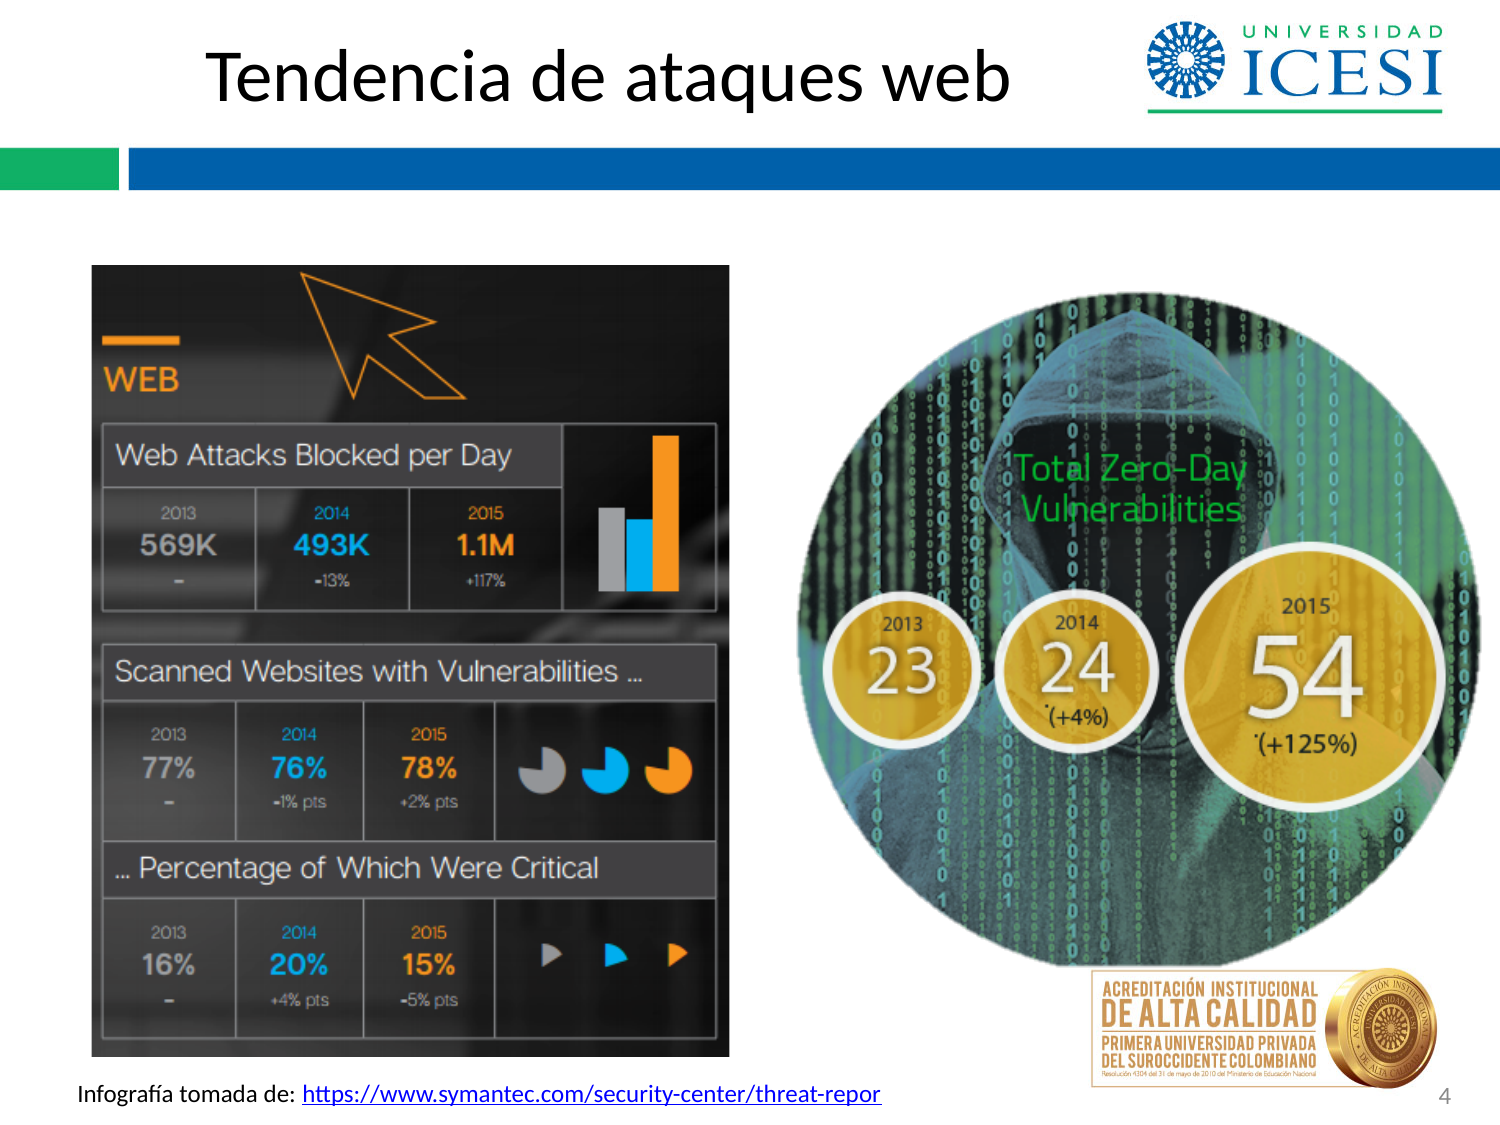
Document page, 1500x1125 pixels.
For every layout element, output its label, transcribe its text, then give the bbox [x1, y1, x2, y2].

text_box 4 [1116, 1065, 1467, 1125]
title Tendencia de ataques web [82, 18, 1136, 124]
picture [0, 0, 1500, 1125]
text_box Infografía tomada de: https://www.symantec.com/security-center/threat-repor [62, 1069, 1116, 1115]
